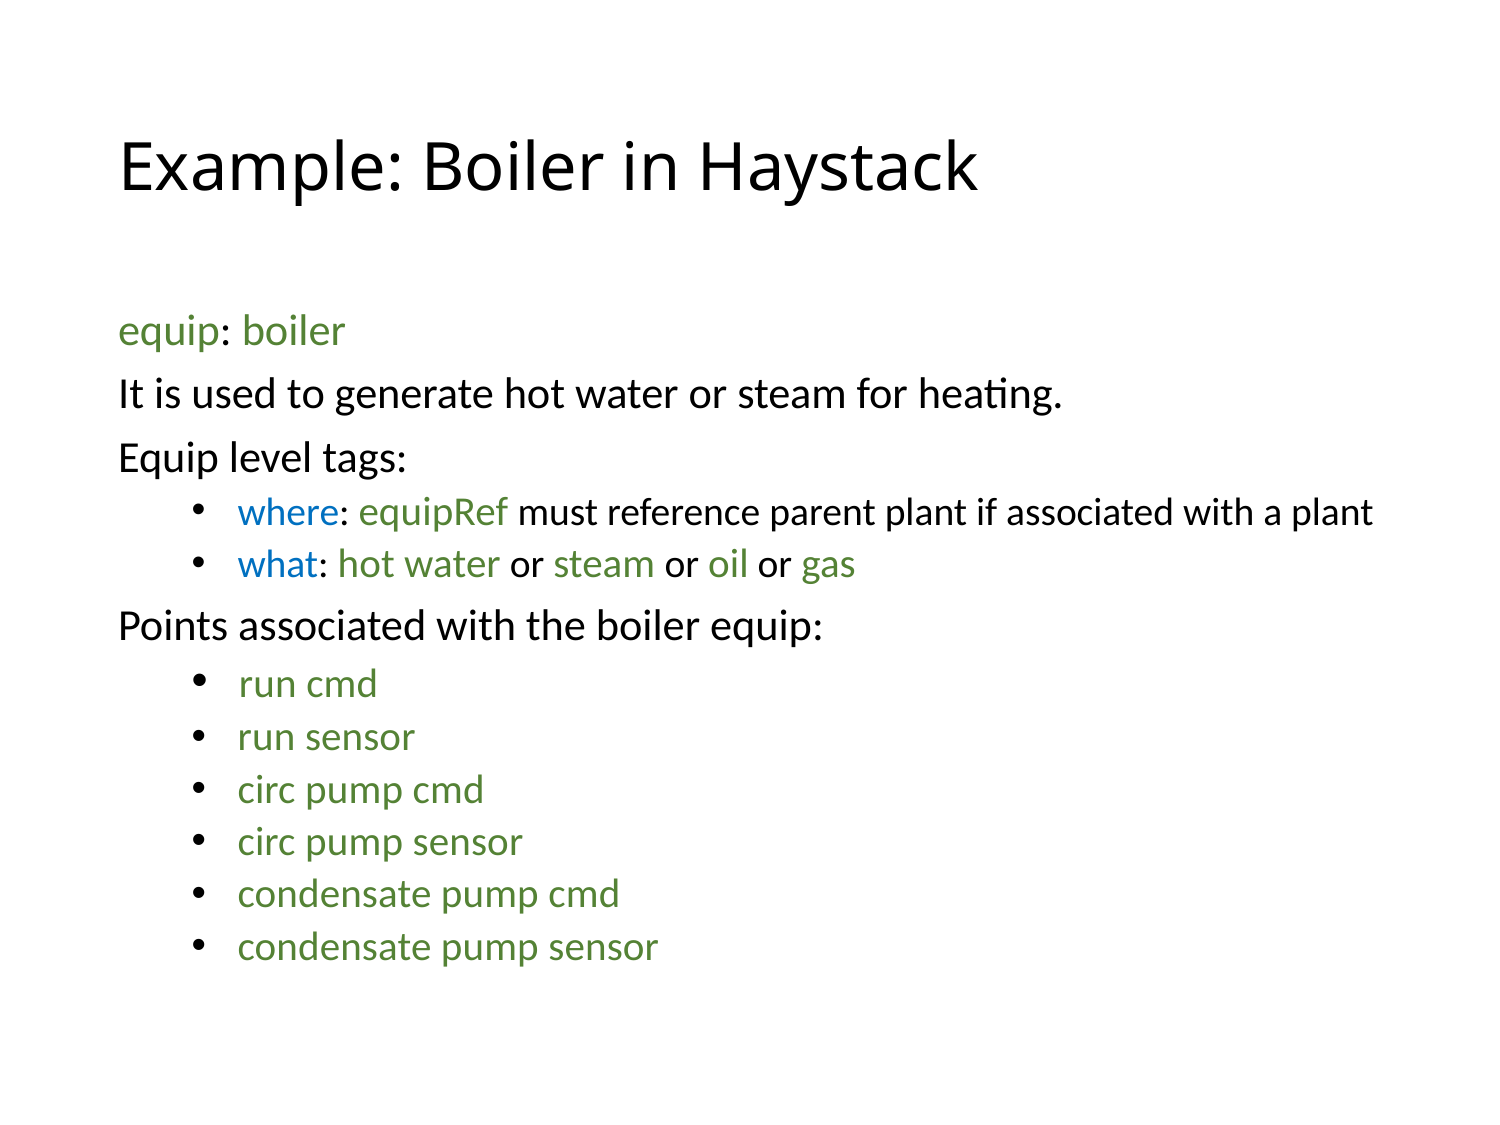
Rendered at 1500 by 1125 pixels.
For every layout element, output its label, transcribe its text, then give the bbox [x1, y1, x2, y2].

title Example: Boiler in Haystack [103, 59, 1397, 278]
list equip: boiler It is used to generate hot water or steam for heating. Equip level tags: where: equipRef must reference parent plant if associated with a plant what: hot water or steam or oil or gas Points associated with the boiler equip: run cmd run sensor circ pump cmd circ pump sensor condensate pump cmd condensate pump sensor [103, 299, 1397, 1014]
